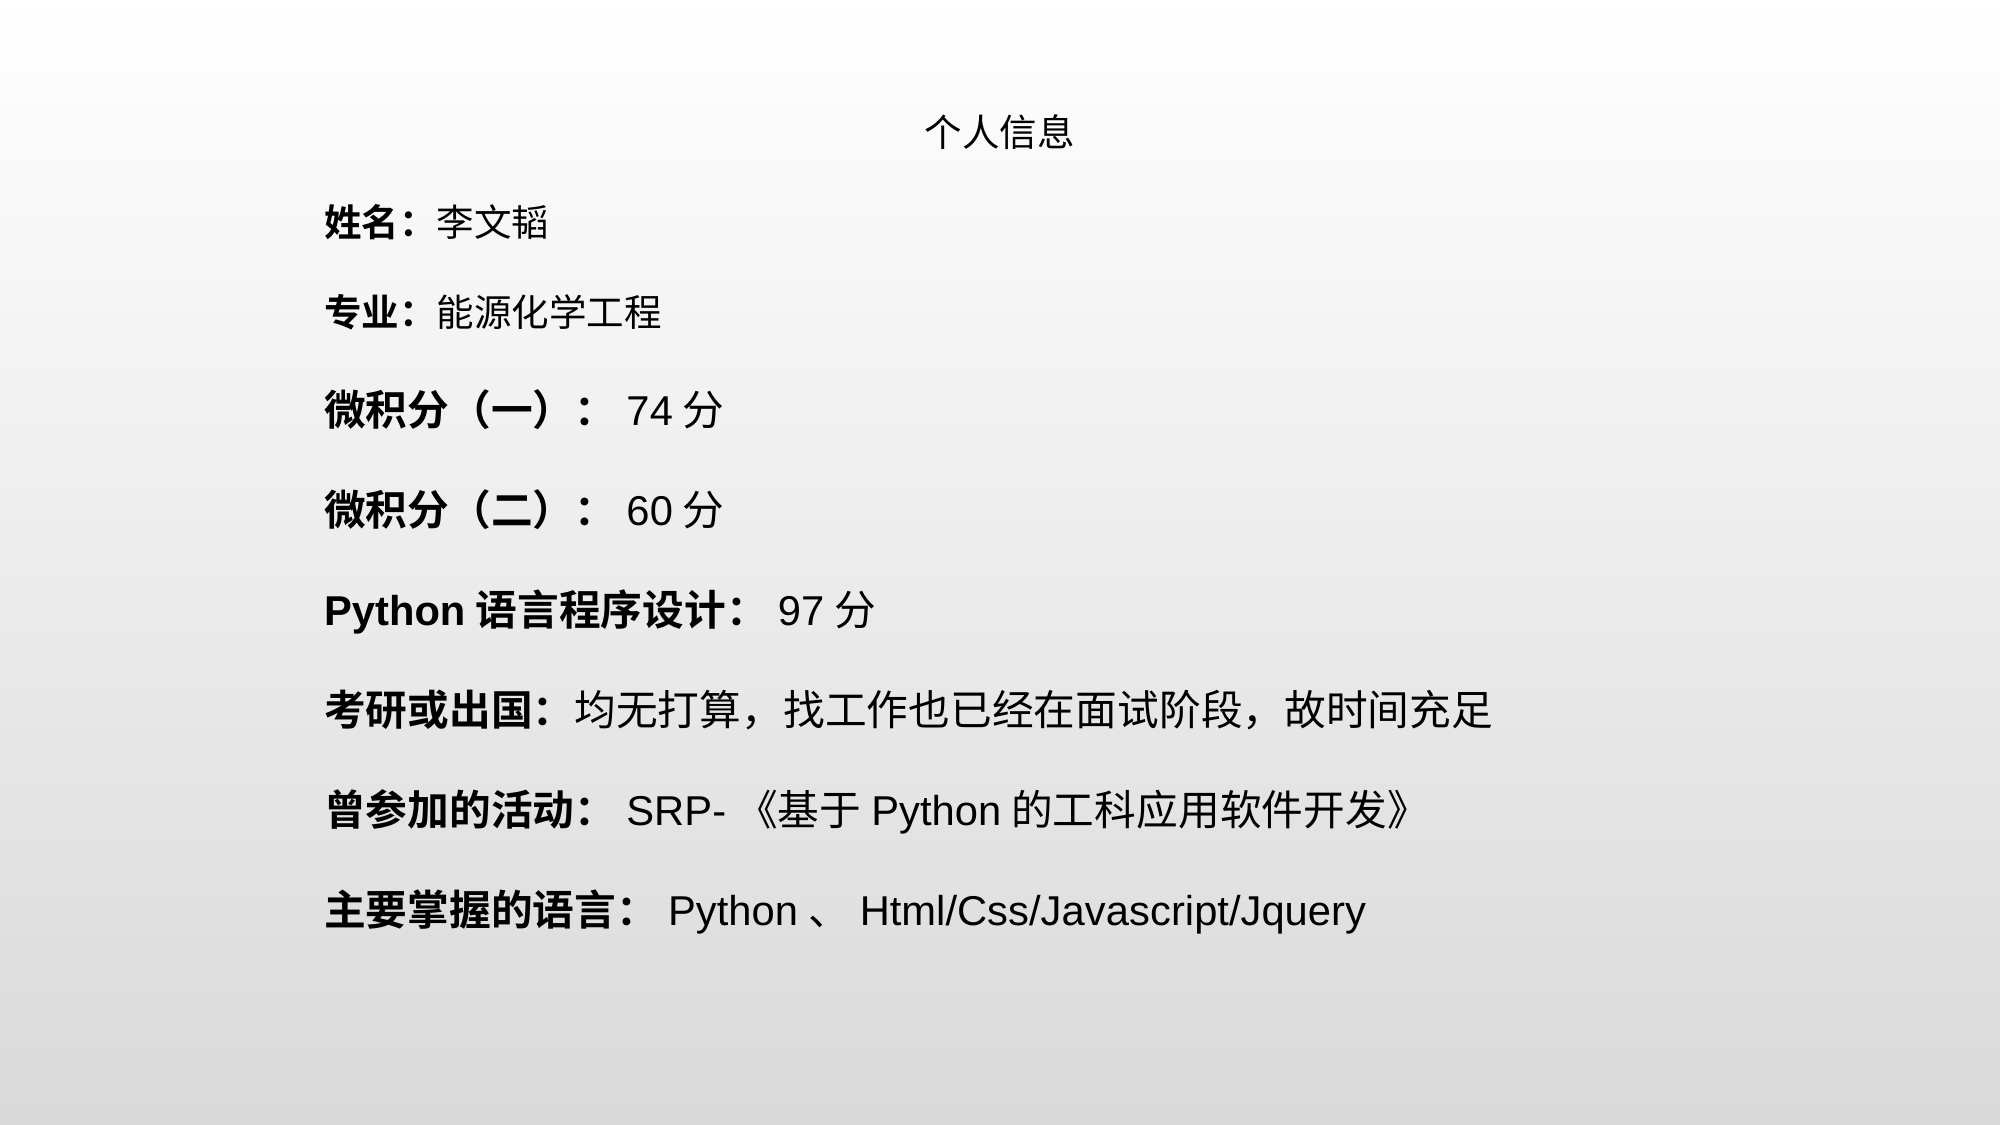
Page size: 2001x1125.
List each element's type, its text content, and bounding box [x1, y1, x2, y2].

text_box 个人信息 姓名：李文韬 专业：能源化学工程 微积分（一）：74分 微积分（二）：60分 Python语言程序设计：97分 考研或出国：均无打算，找工作也已经在面试阶段，故时间充足 曾参加的活动：SRP-《基于Python的工科应用软件开发》 主要掌握的语言：Python、Html/Css/Javascript/Jquery [309, 101, 1691, 942]
